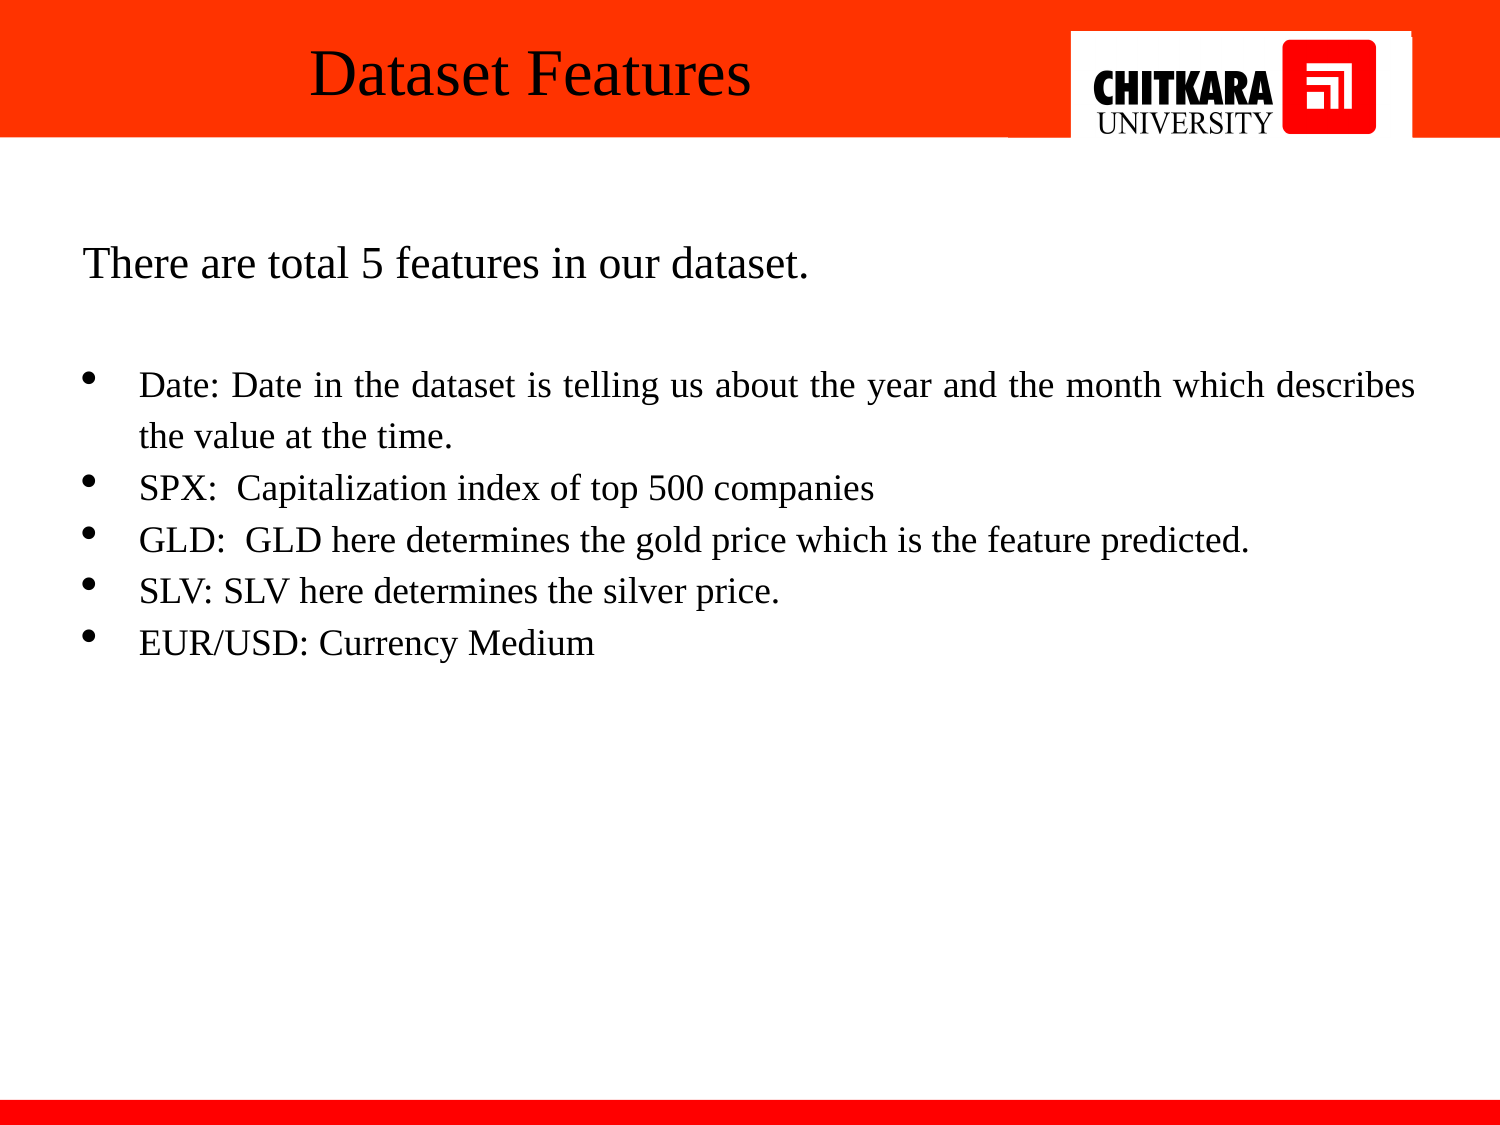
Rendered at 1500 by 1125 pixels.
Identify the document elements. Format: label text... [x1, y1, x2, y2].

picture [1074, 37, 1391, 138]
title Dataset Features [0, 0, 1063, 138]
list There are total 5 features in our dataset. Date: Date in the dataset is telling us about the year and the month which describes the value at the time. SPX: Capitalization index of top 500 companies GLD: GLD here determines the gold price which is the feature predicted. SLV: SLV here determines the silver price. EUR/USD: Currency Medium [74, 224, 1426, 968]
